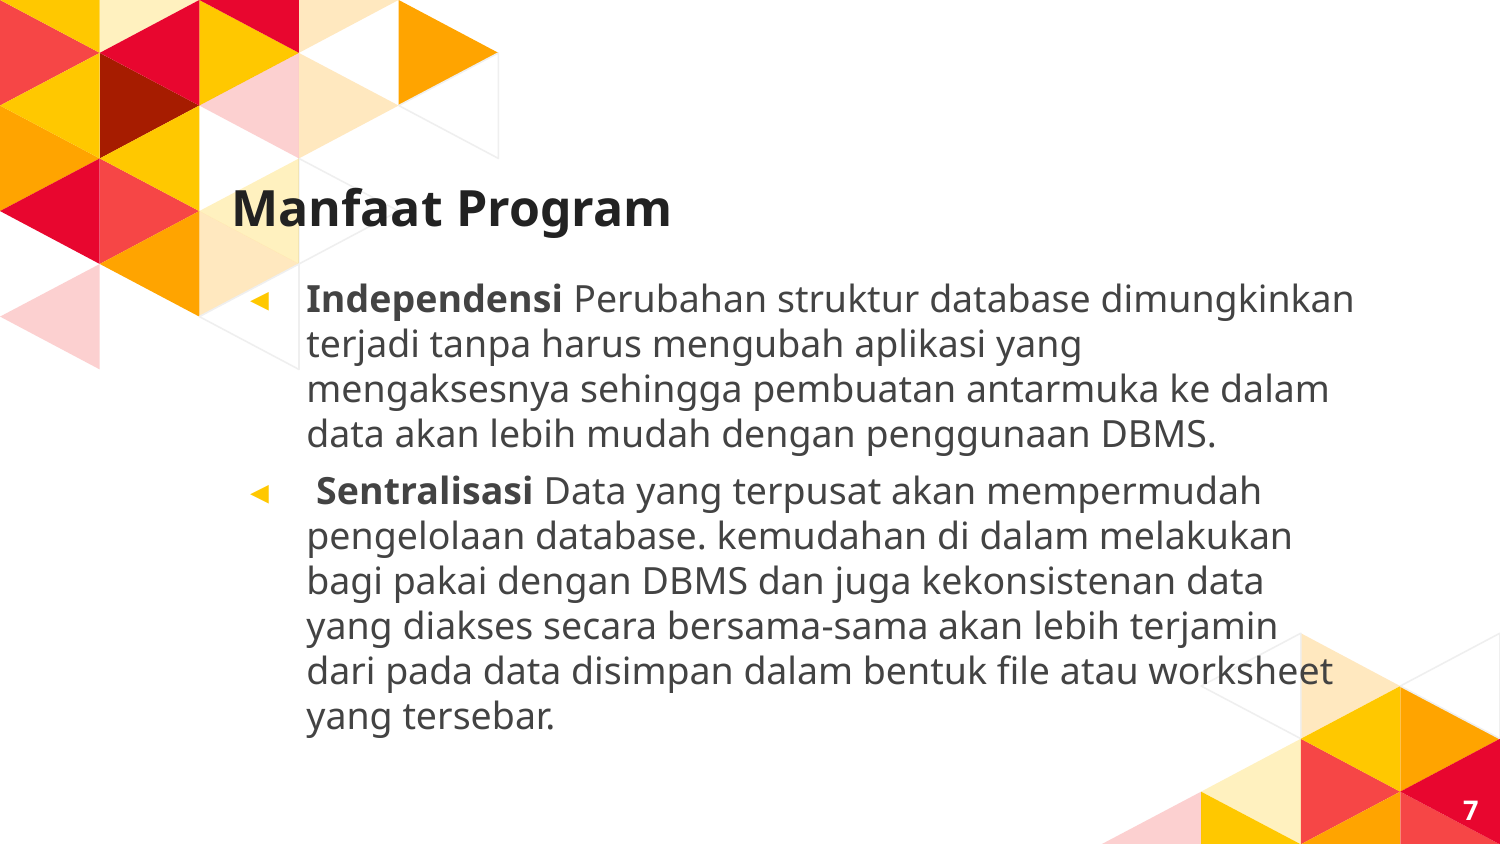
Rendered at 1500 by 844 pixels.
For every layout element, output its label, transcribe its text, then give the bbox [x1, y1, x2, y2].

slide_number 7 [1403, 779, 1494, 844]
list Independensi Perubahan struktur database dimungkinkan terjadi tanpa harus mengubah aplikasi yang mengaksesnya sehingga pembuatan antarmuka ke dalam data akan lebih mudah dengan penggunaan DBMS. Sentralisasi Data yang terpusat akan mempermudah pengelolaan database. kemudahan di dalam melakukan bagi pakai dengan DBMS dan juga kekonsistenan data yang diakses secara bersama-sama akan lebih terjamin dari pada data disimpan dalam bentuk file atau worksheet yang tersebar. [216, 259, 1372, 745]
title Manfaat Program [216, 142, 1276, 252]
